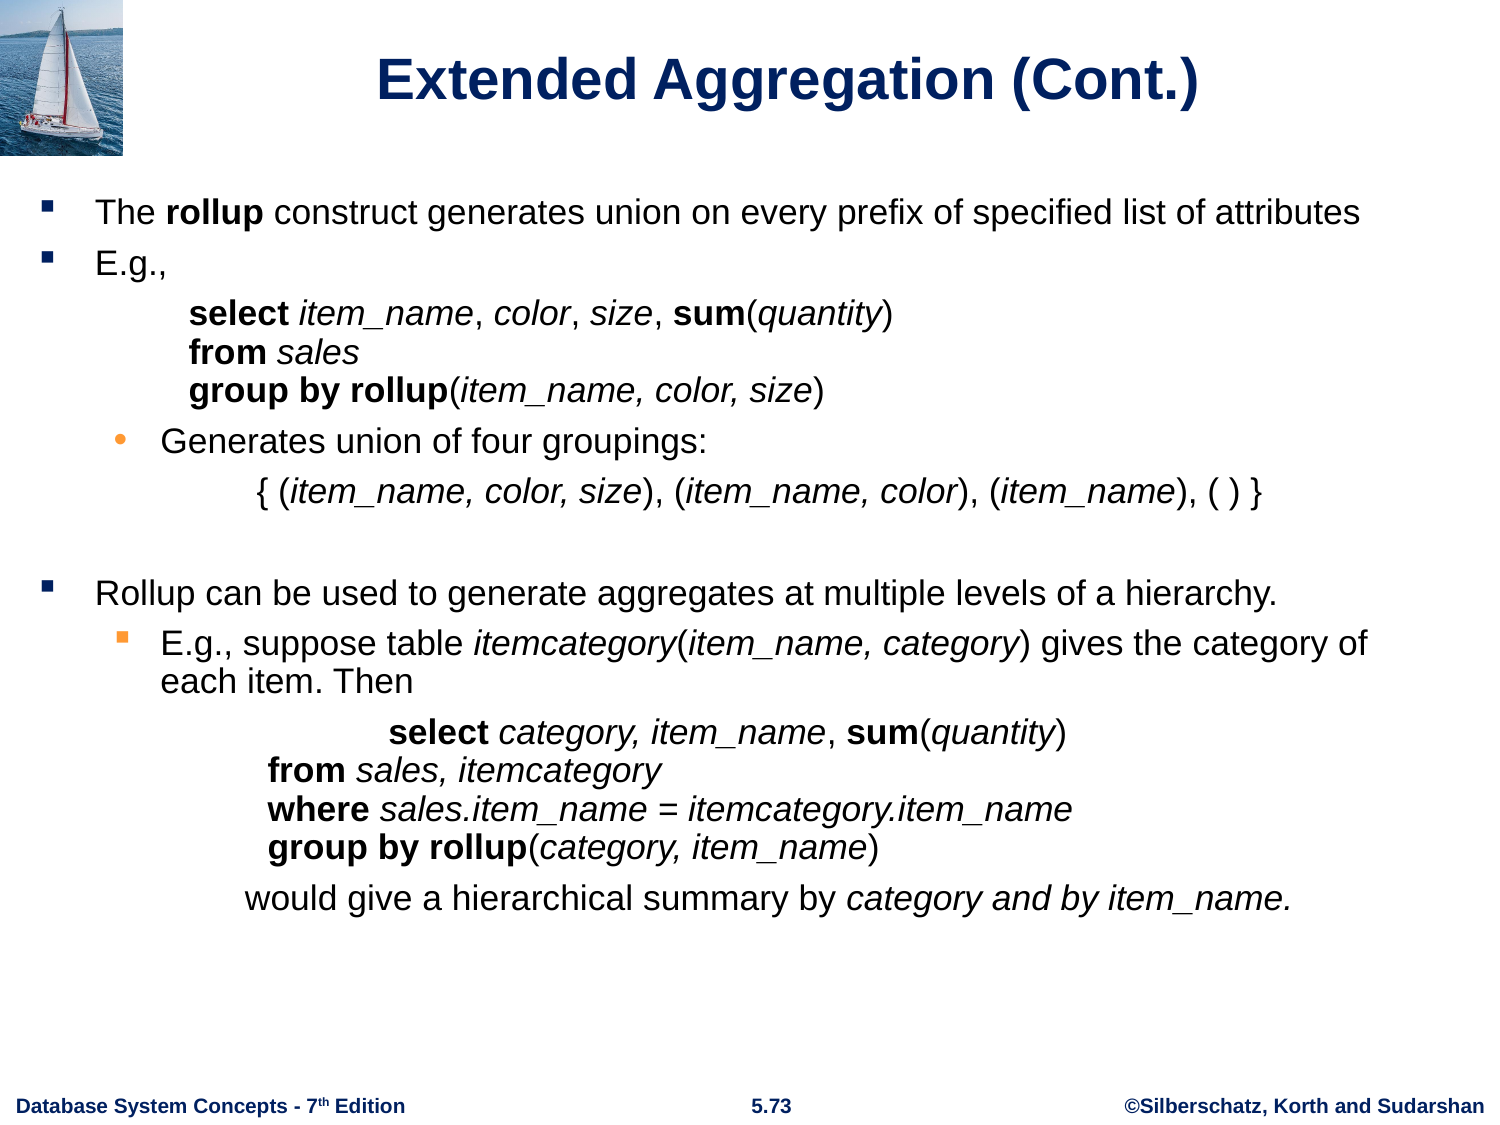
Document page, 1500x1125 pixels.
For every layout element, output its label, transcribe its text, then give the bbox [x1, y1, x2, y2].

title Extended Aggregation (Cont.) [125, 18, 1452, 120]
picture [0, 0, 123, 156]
list The rollup construct generates union on every prefix of specified list of attributes E.g., select item_name, color, size, sum(quantity) from sales group by rollup(item_name, color, size) Generates union of four groupings: { (item_name, color, size), (item_name, color), (item_name), ( ) } Rollup can be used to generate aggregates at multiple levels of a hierarchy. E.g., suppose table itemcategory(item_name, category) gives the category of each item. Then select category, item_name, sum(quantity) from sales, itemcategory where sales.item_name = itemcategory.item_name group by rollup(category, item_name) would give a hierarchical summary by category and by item_name. [23, 186, 1439, 1017]
